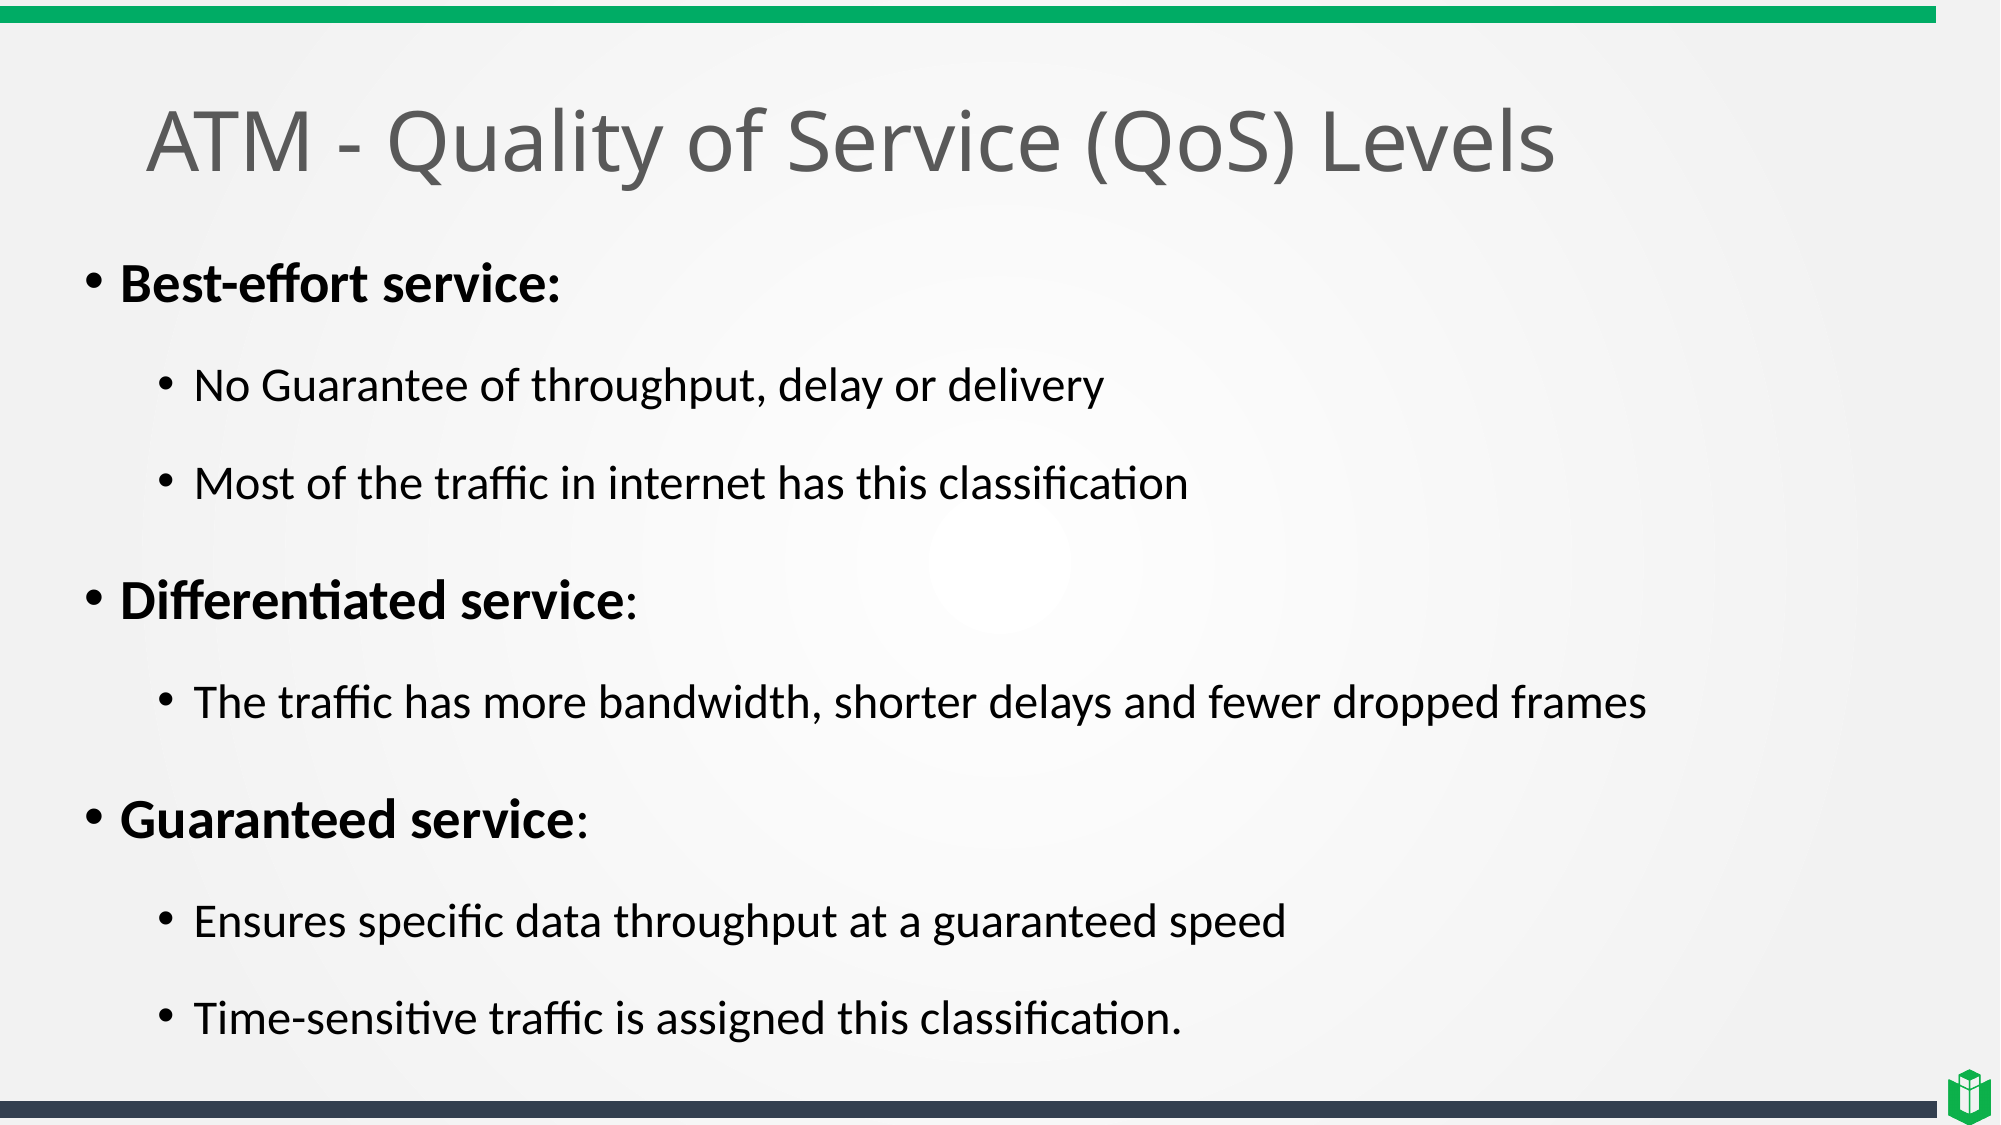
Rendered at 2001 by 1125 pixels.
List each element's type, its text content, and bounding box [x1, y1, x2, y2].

list Best-effort service: No Guarantee of throughput, delay or delivery Most of the traffic in internet has this classification Differentiated service: The traffic has more bandwidth, shorter delays and fewer dropped frames Guaranteed service: Ensures specific data throughput at a guaranteed speed Time-sensitive traffic is assigned this classification. [69, 205, 1870, 1056]
picture [1945, 1068, 1992, 1125]
title ATM - Quality of Service (QoS) Levels [131, 84, 1886, 206]
